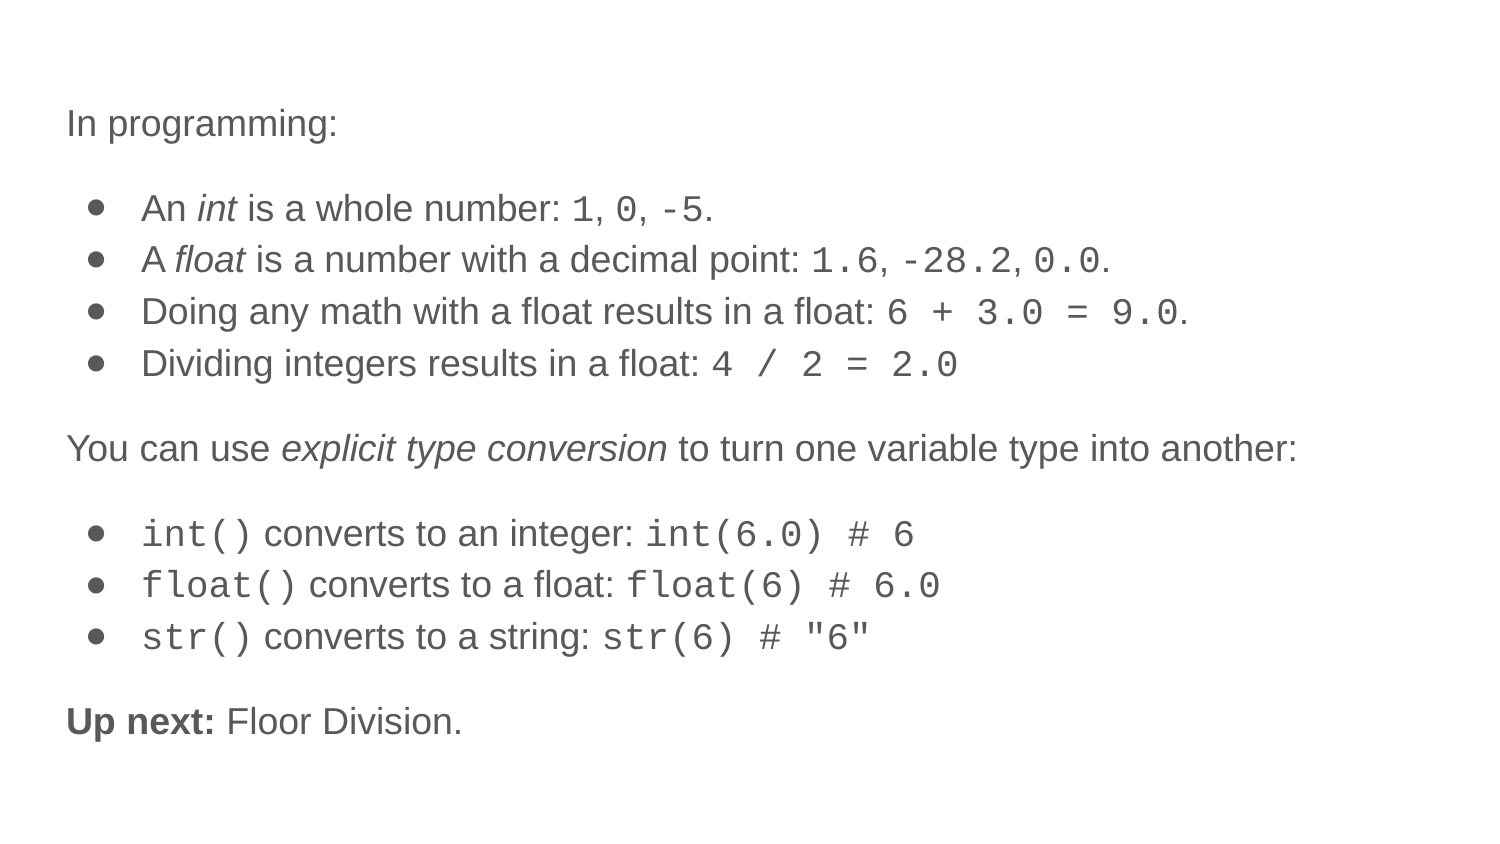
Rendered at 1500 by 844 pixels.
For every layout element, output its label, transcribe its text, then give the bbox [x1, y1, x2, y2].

list In programming: An int is a whole number: 1, 0, -5. A float is a number with a decimal point: 1.6, -28.2, 0.0. Doing any math with a float results in a float: 6 + 3.0 = 9.0. Dividing integers results in a float: 4 / 2 = 2.0 You can use explicit type conversion to turn one variable type into another: int() converts to an integer: int(6.0) # 6 float() converts to a float: float(6) # 6.0 str() converts to a string: str(6) # "6" Up next: Floor Division. [51, 76, 1449, 638]
